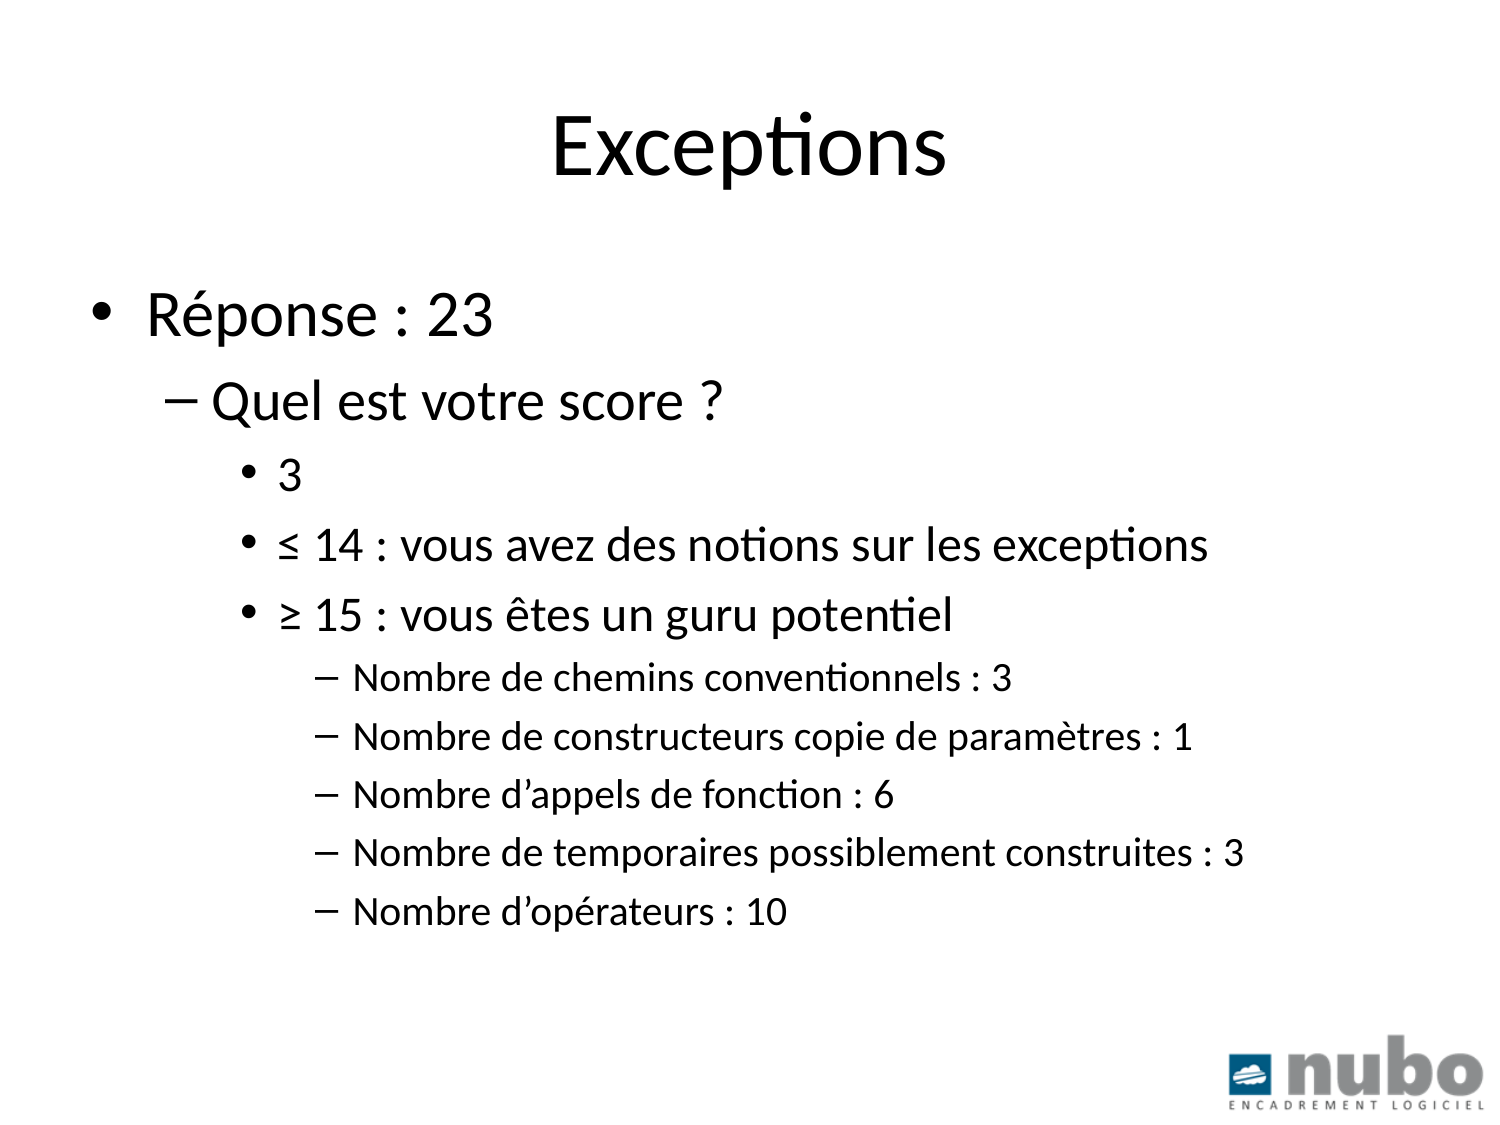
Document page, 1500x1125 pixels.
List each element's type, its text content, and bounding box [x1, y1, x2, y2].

list Réponse : 23 Quel est votre score ? 3 ≤ 14 : vous avez des notions sur les exceptions ≥ 15 : vous êtes un guru potentiel Nombre de chemins conventionnels : 3 Nombre de constructeurs copie de paramètres : 1 Nombre d’appels de fonction : 6 Nombre de temporaires possiblement construites : 3 Nombre d’opérateurs : 10 [75, 262, 1425, 1005]
picture [1226, 1032, 1488, 1113]
title Exceptions [75, 45, 1425, 233]
